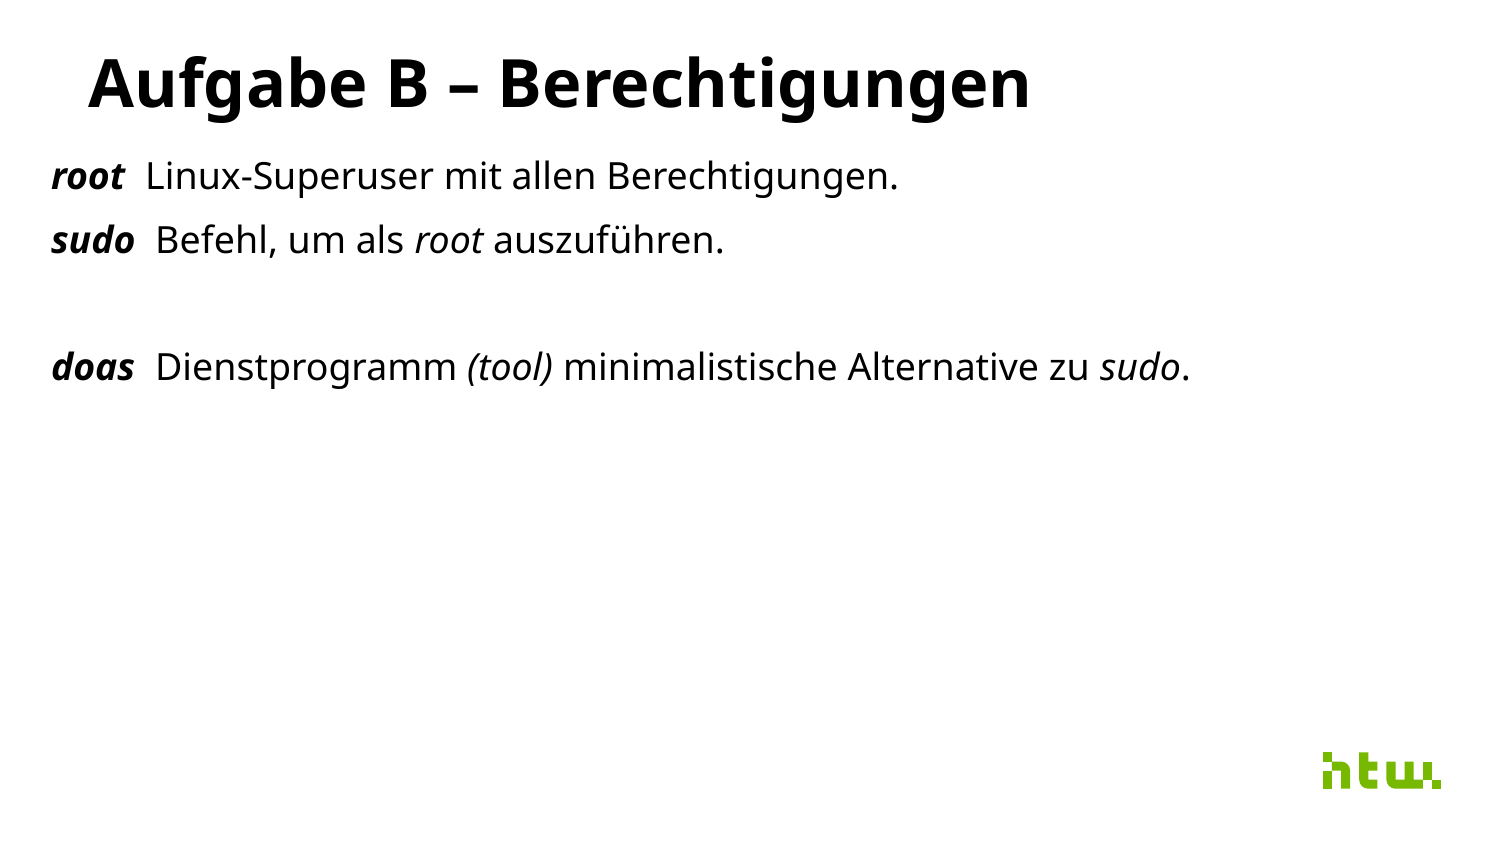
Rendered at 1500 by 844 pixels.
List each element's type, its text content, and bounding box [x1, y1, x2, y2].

title Aufgabe B – Berechtigungen [88, 50, 1323, 122]
text_box root Linux-Superuser mit allen Berechtigungen. sudo Befehl, um als root auszuführen. doas Dienstprogramm (tool) minimalistische Alternative zu sudo. [36, 137, 1461, 723]
